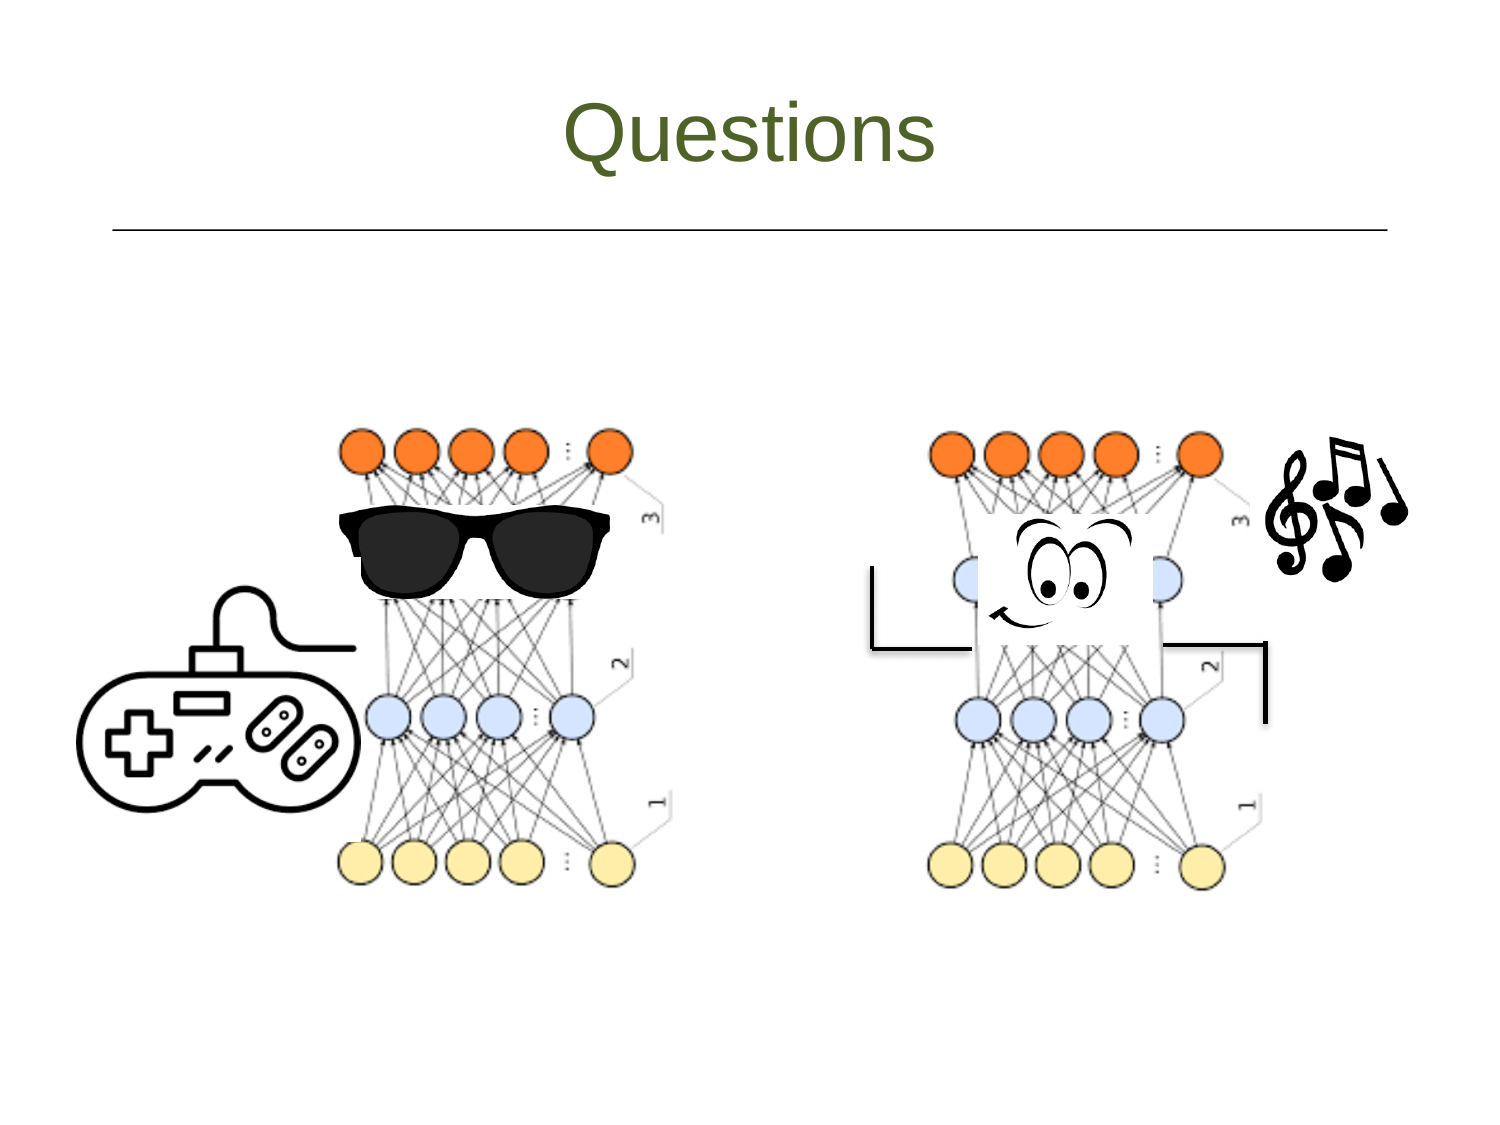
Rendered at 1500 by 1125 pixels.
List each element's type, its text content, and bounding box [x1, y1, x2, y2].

text_box Questions [56, 30, 1444, 226]
picture [76, 351, 773, 925]
picture [786, 354, 1422, 928]
